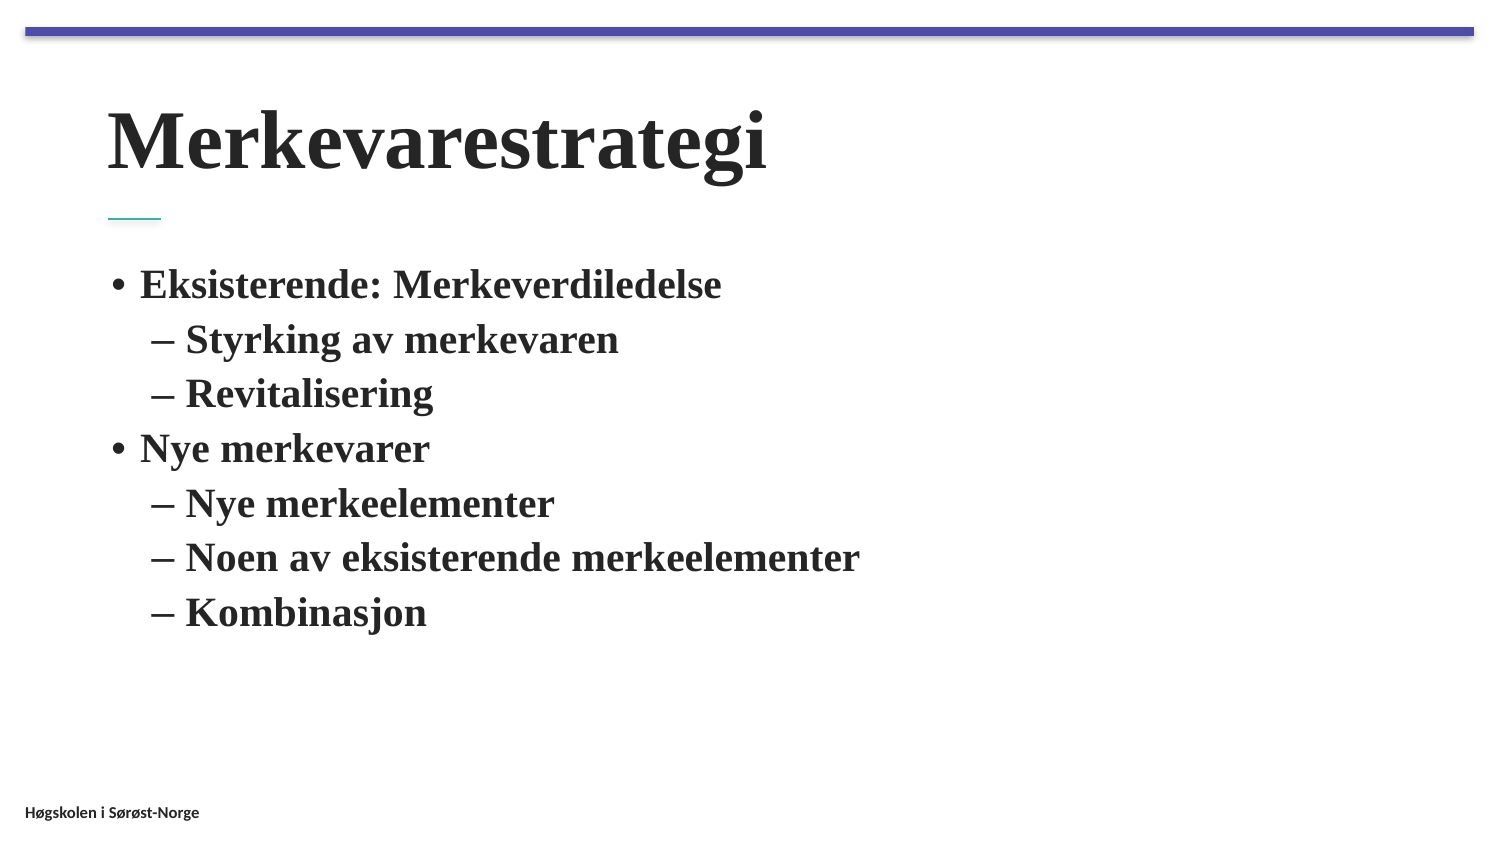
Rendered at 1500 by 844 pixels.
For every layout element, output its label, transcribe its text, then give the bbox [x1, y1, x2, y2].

list Eksisterende: Merkeverdiledelse Styrking av merkevaren Revitalisering Nye merkevarer Nye merkeelementer Noen av eksisterende merkeelementer Kombinasjon [96, 261, 1414, 730]
title Merkevarestrategi [107, 70, 1414, 211]
